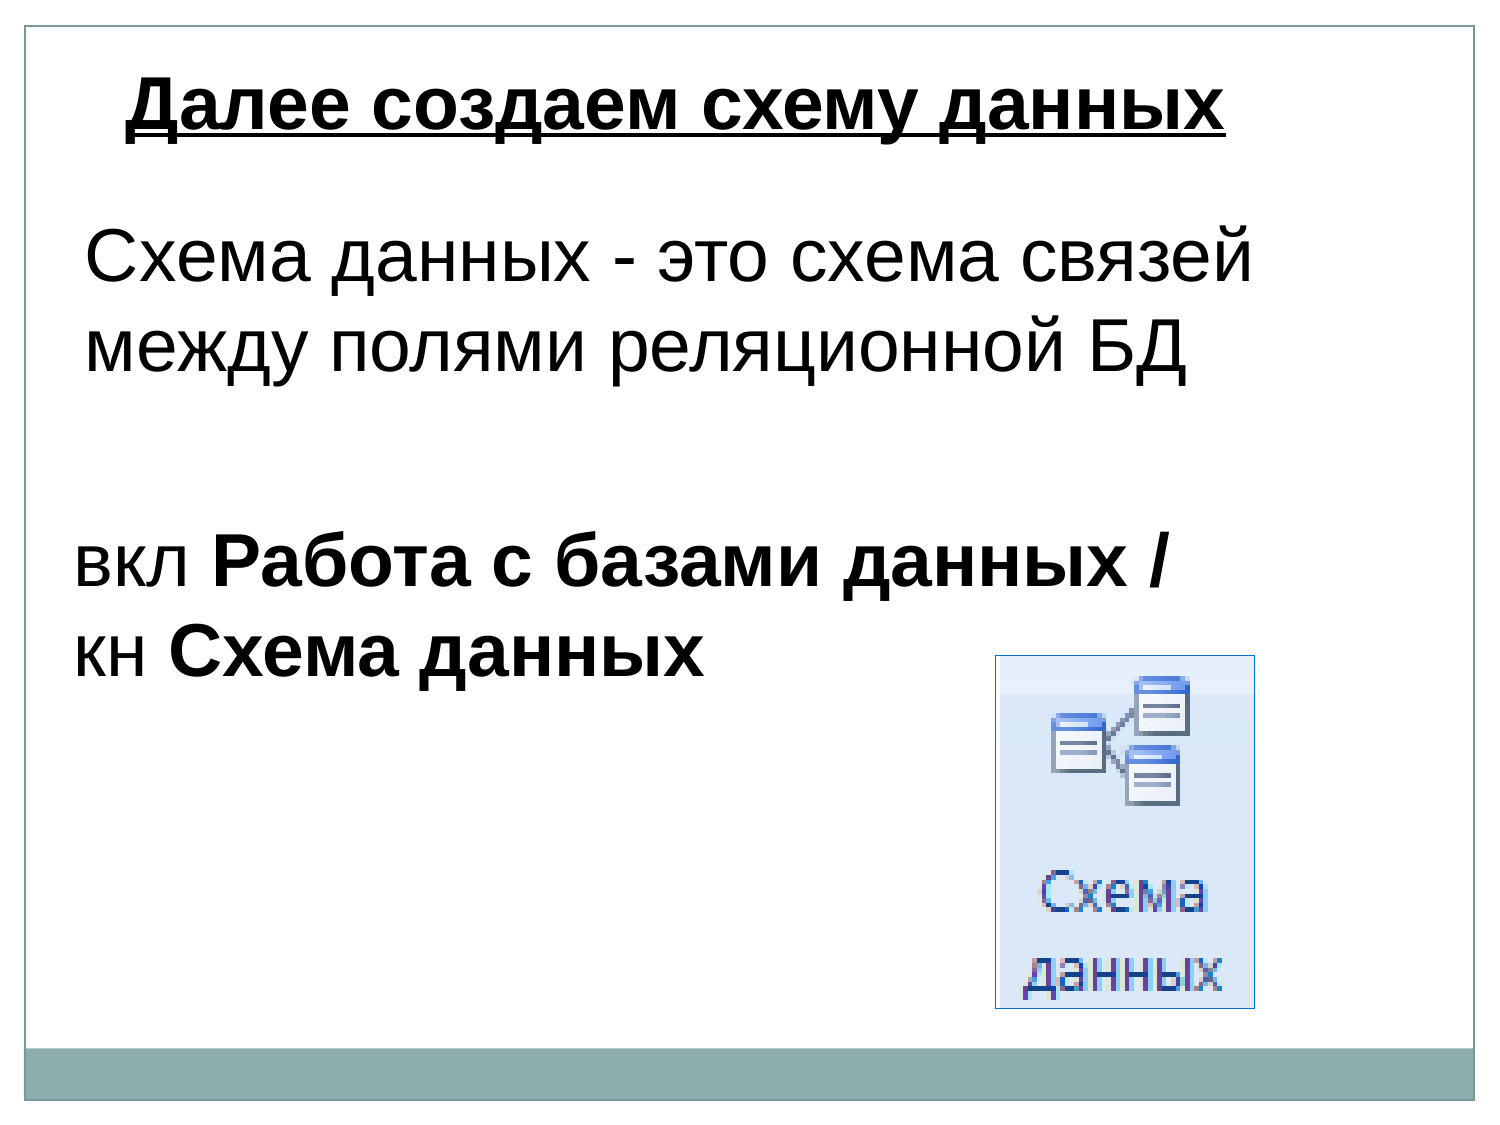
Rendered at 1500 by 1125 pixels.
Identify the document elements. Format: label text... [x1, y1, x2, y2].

picture [995, 656, 1255, 1009]
text_box вкл Работа с базами данных / кн Схема данных [58, 503, 1313, 699]
text_box Схема данных - это схема связей между полями реляционной БД [70, 199, 1325, 394]
text_box Далее создаем схему данных [110, 46, 1241, 152]
